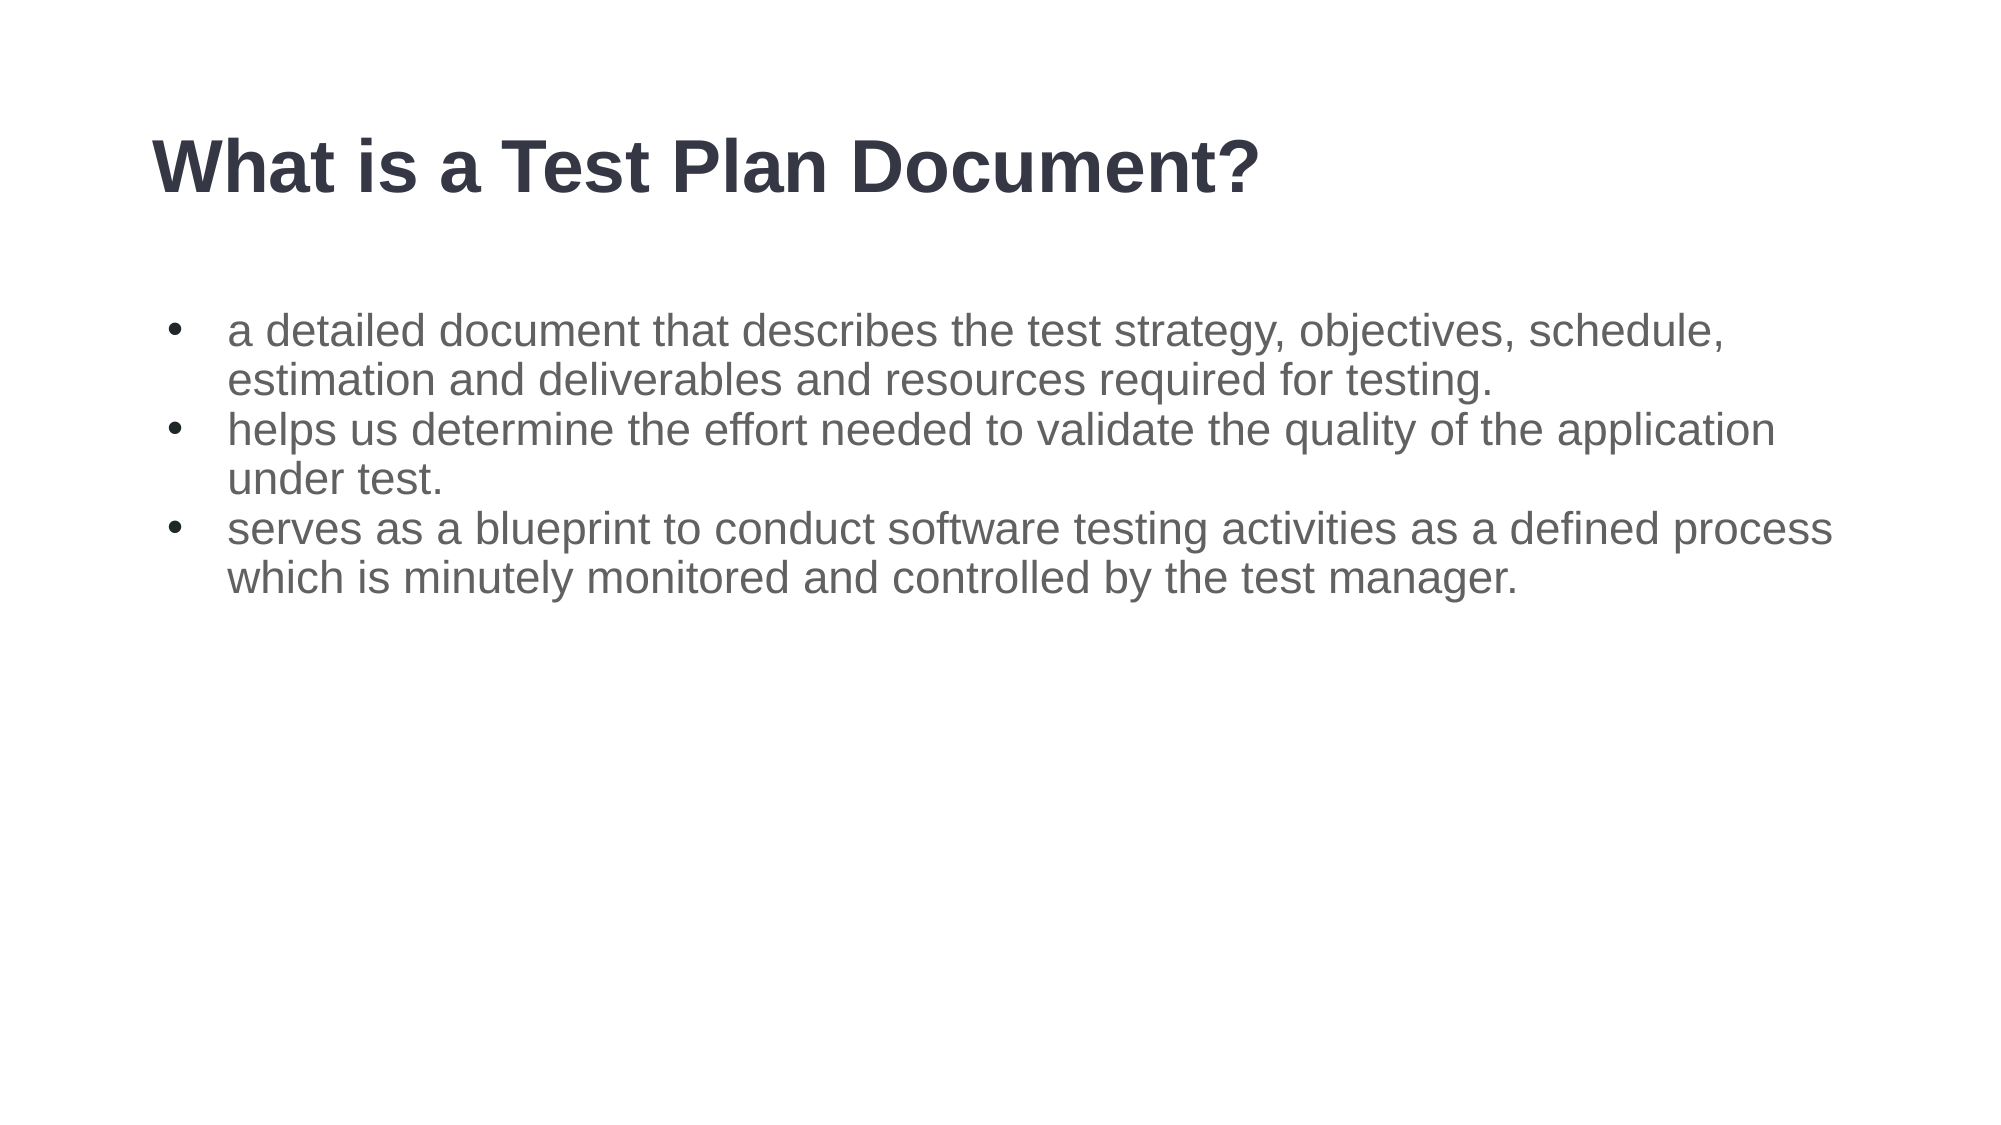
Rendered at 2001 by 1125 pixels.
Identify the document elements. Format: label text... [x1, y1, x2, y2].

title What is a Test Plan Document? [137, 59, 1863, 278]
list a detailed document that describes the test strategy, objectives, schedule, estimation and deliverables and resources required for testing. helps us determine the effort needed to validate the quality of the application under test. serves as a blueprint to conduct software testing activities as a defined process which is minutely monitored and controlled by the test manager. [137, 299, 1863, 1014]
